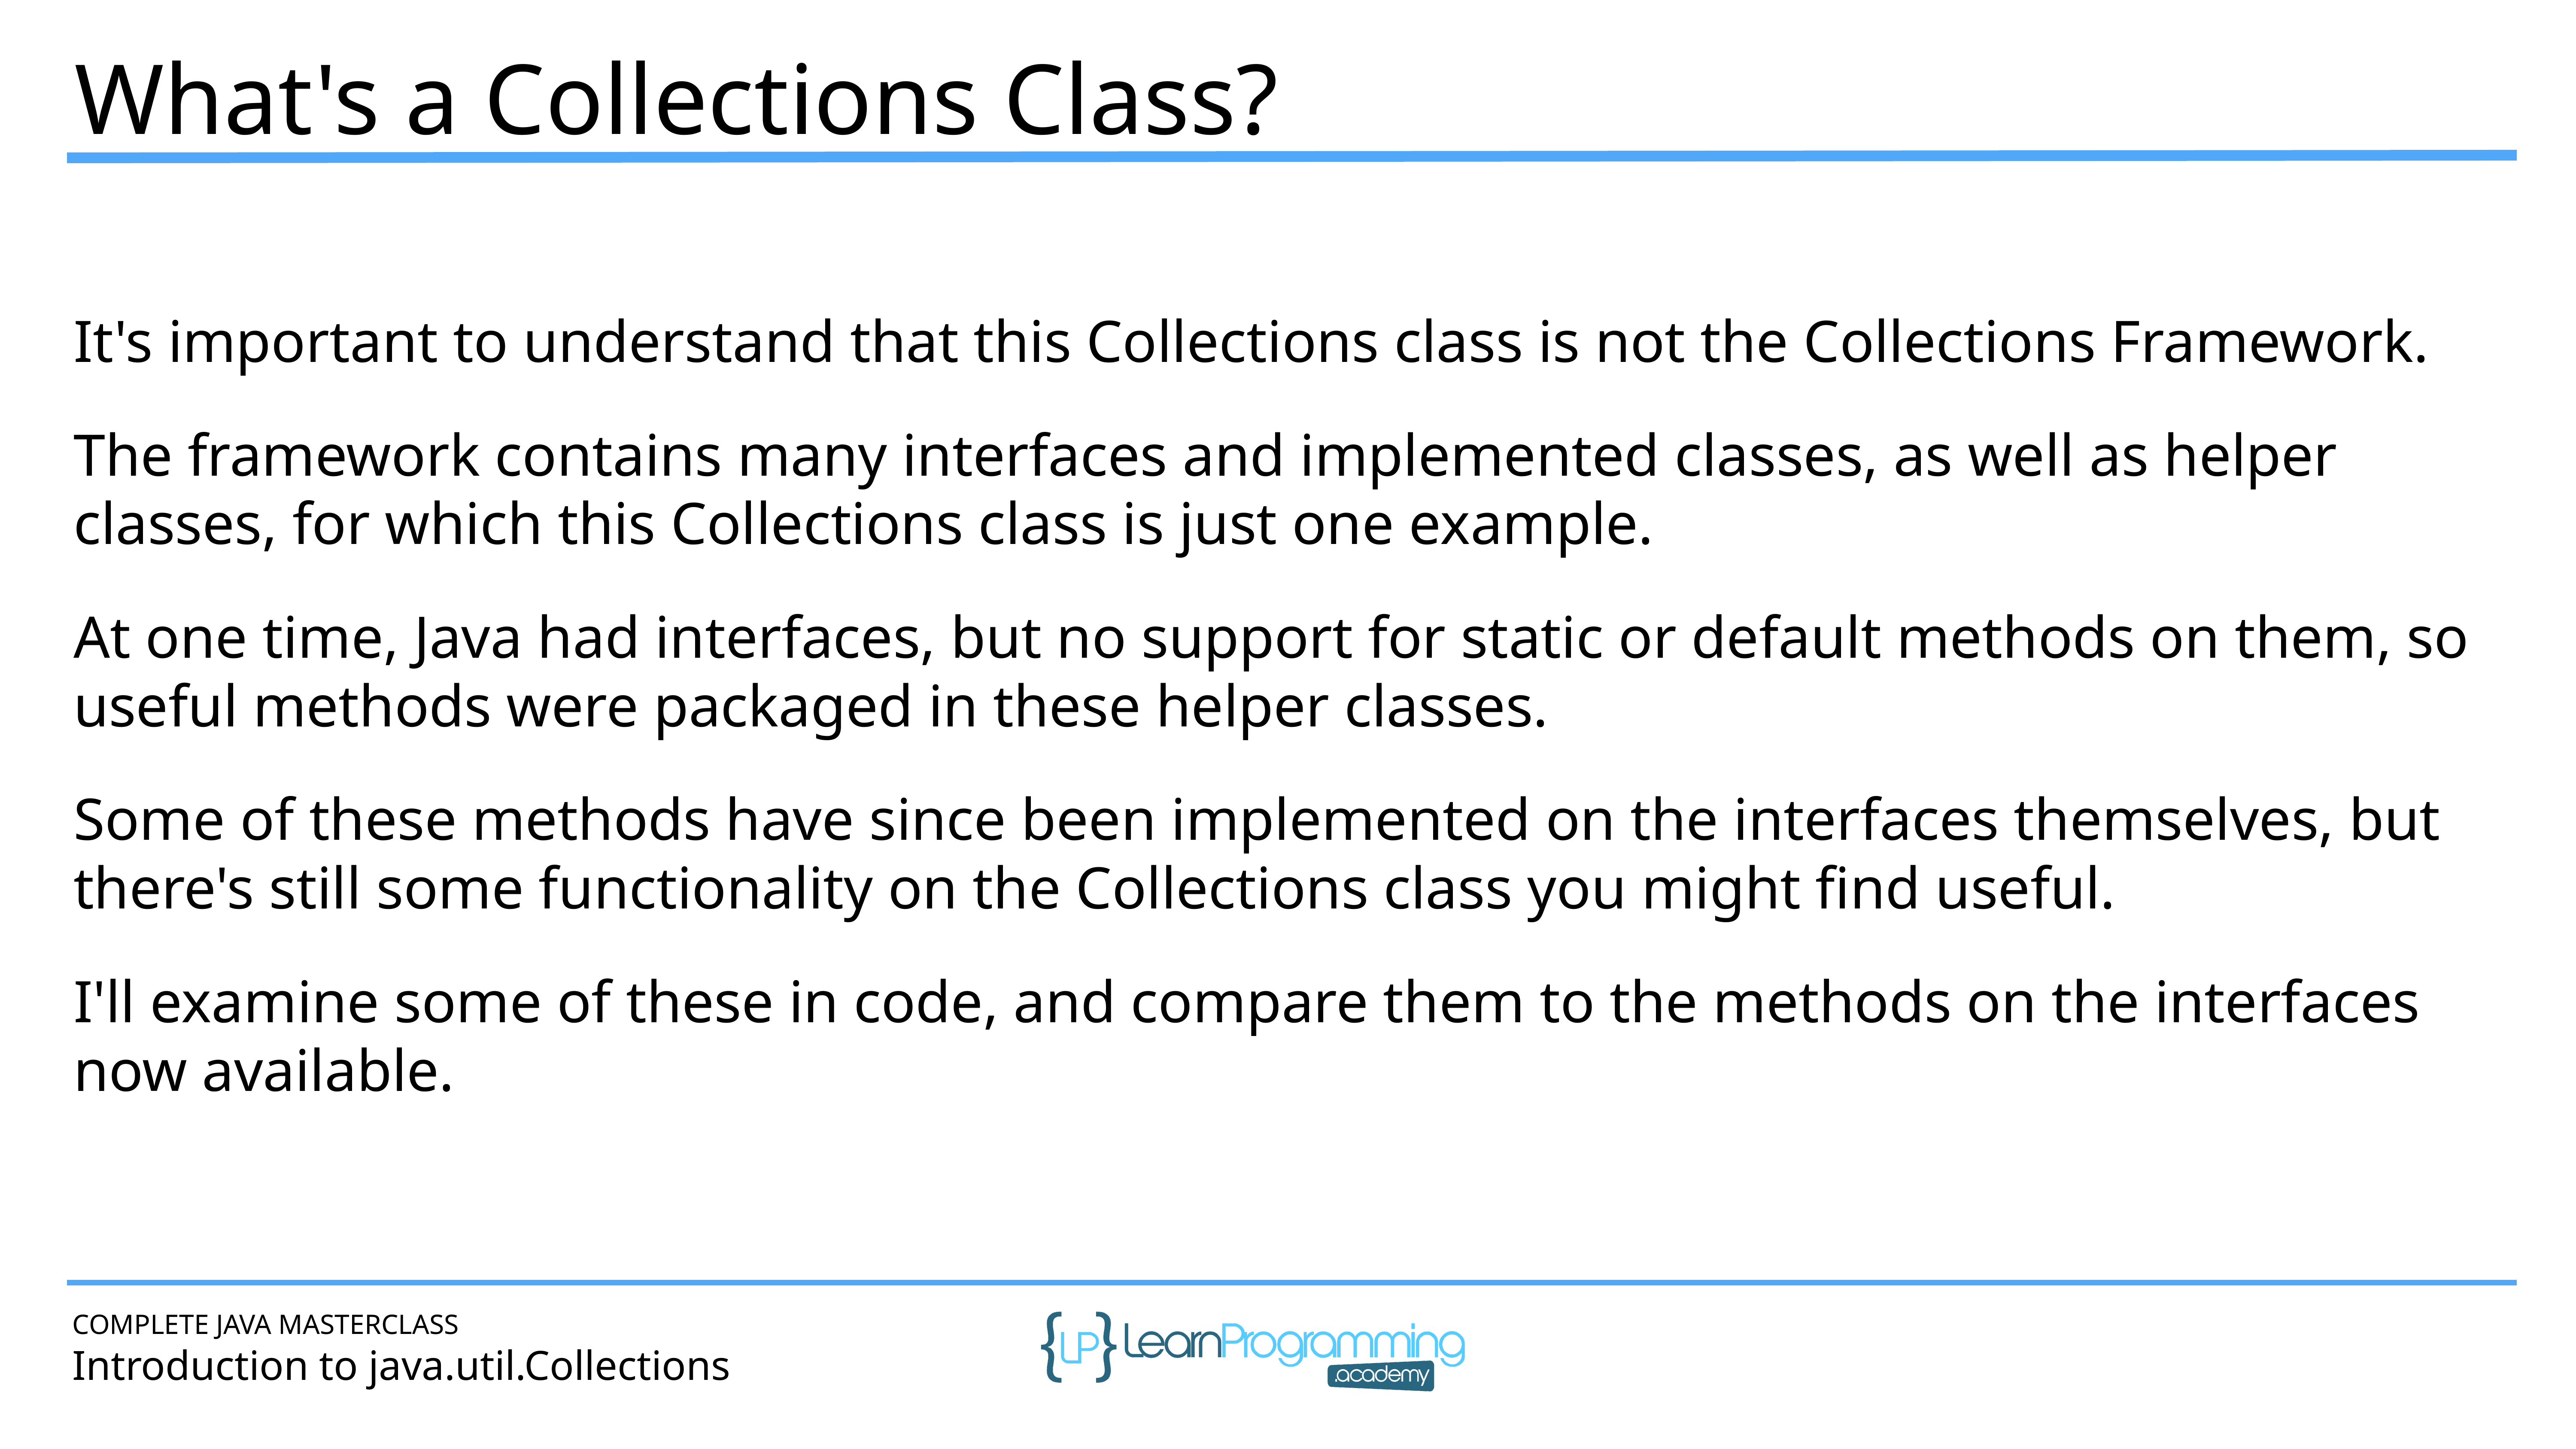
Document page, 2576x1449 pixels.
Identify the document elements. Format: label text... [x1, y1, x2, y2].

text_box It's important to understand that this Collections class is not the Collections Framework. The framework contains many interfaces and implemented classes, as well as helper classes, for which this Collections class is just one example. At one time, Java had interfaces, but no support for static or default methods on them, so useful methods were packaged in these helper classes. Some of these methods have since been implemented on the interfaces themselves, but there's still some functionality on the Collections class you might find useful. I'll examine some of these in code, and compare them to the methods on the interfaces now available. [67, 301, 2517, 1139]
text_box COMPLETE JAVA MASTERCLASS Introduction to java.util.Collections [67, 1302, 1030, 1394]
text_box What's a Collections Class? [69, 32, 1284, 159]
picture [1032, 1302, 1477, 1400]
